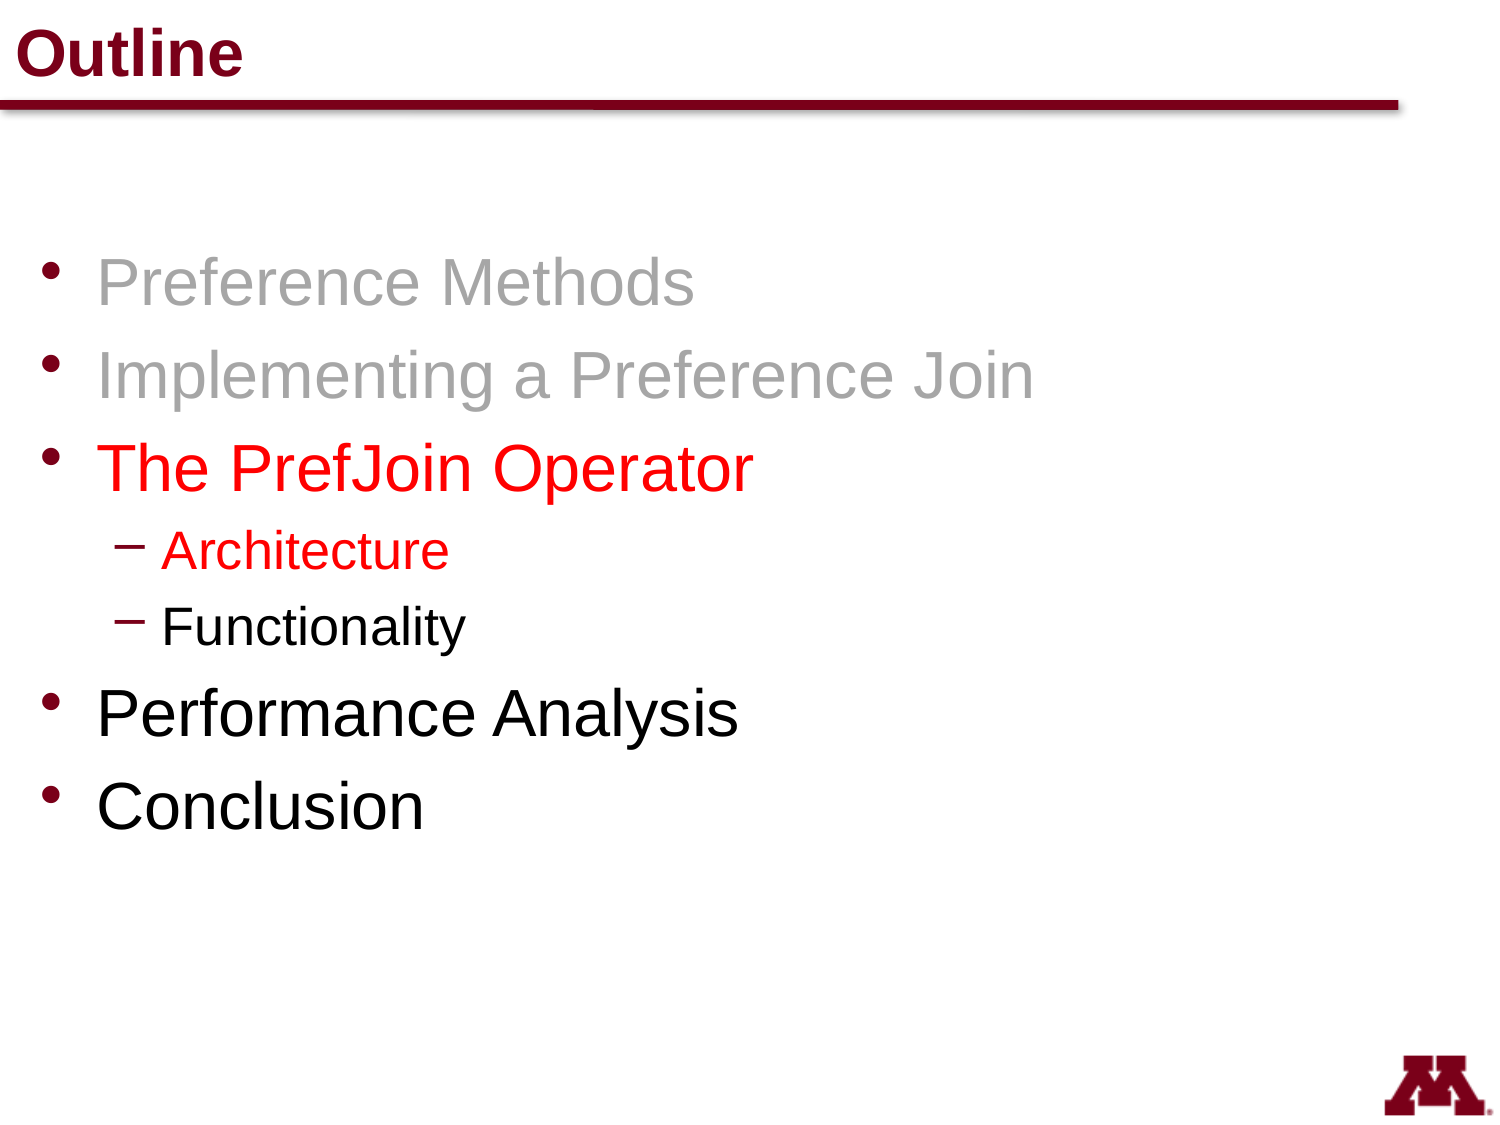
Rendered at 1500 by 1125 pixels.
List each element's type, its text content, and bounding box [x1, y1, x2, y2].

picture [1371, 1045, 1500, 1125]
list Preference Methods Implementing a Preference Join The PrefJoin Operator Architecture Functionality Performance Analysis Conclusion [24, 137, 1476, 1026]
title Outline [0, 0, 1500, 101]
